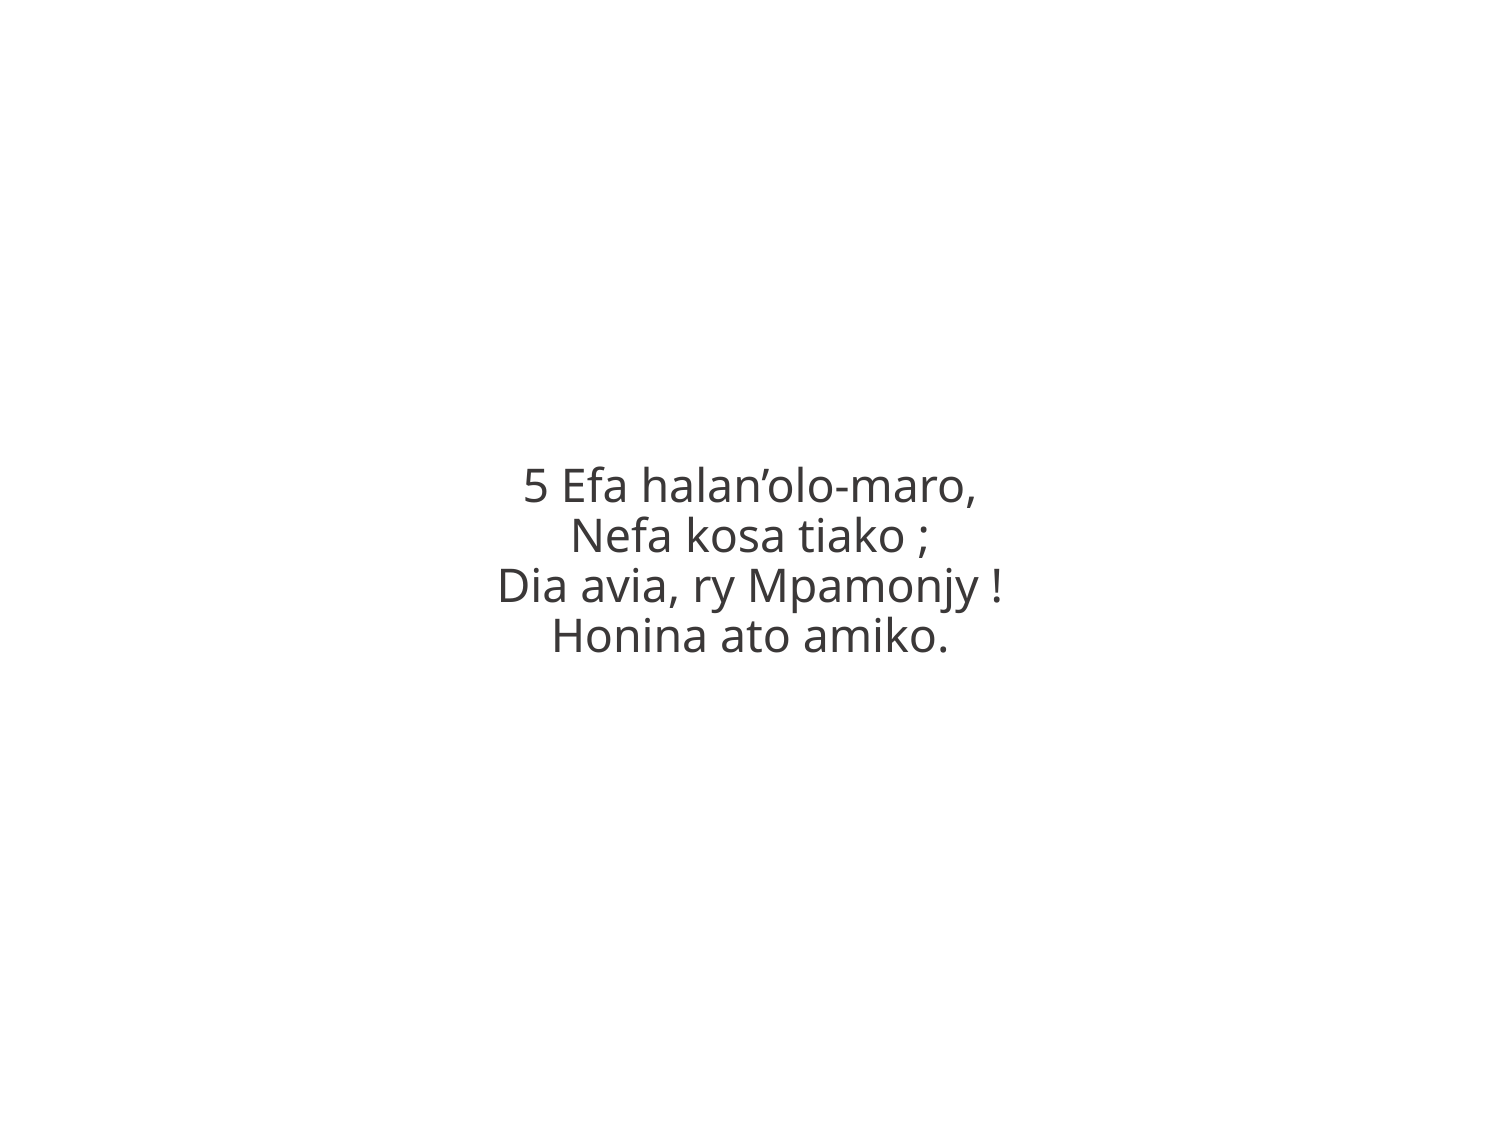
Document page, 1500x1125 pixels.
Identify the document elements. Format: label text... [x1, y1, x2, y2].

title 5 Efa halan’olo-maro, Nefa kosa tiako ; Dia avia, ry Mpamonjy ! Honina ato amiko. [103, 453, 1397, 672]
